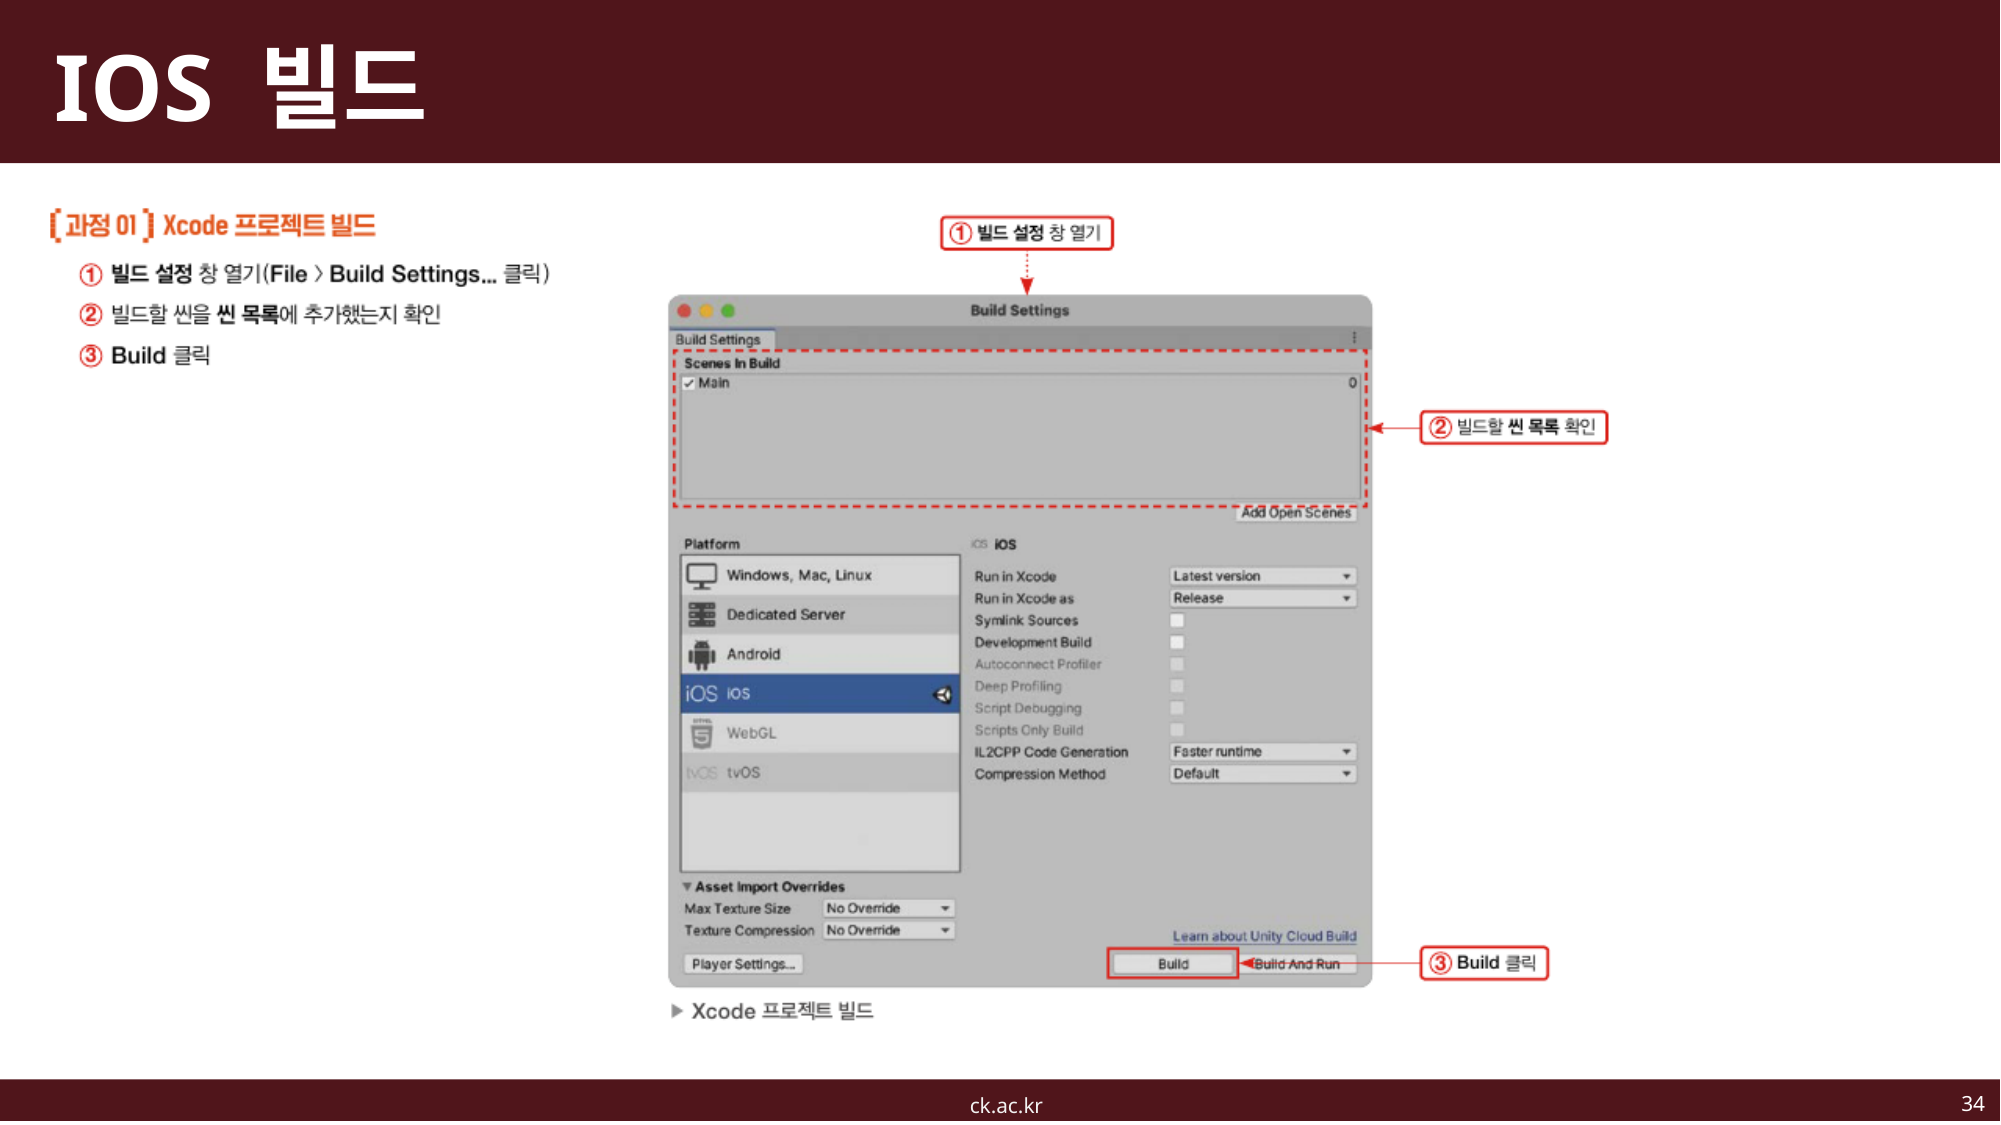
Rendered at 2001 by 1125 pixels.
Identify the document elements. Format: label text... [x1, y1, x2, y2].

title IOS 빌드 [39, 34, 1289, 149]
slide_number 34 [1911, 1083, 2000, 1125]
picture [24, 196, 1626, 1033]
footer ck.ac.kr [949, 1084, 1064, 1125]
